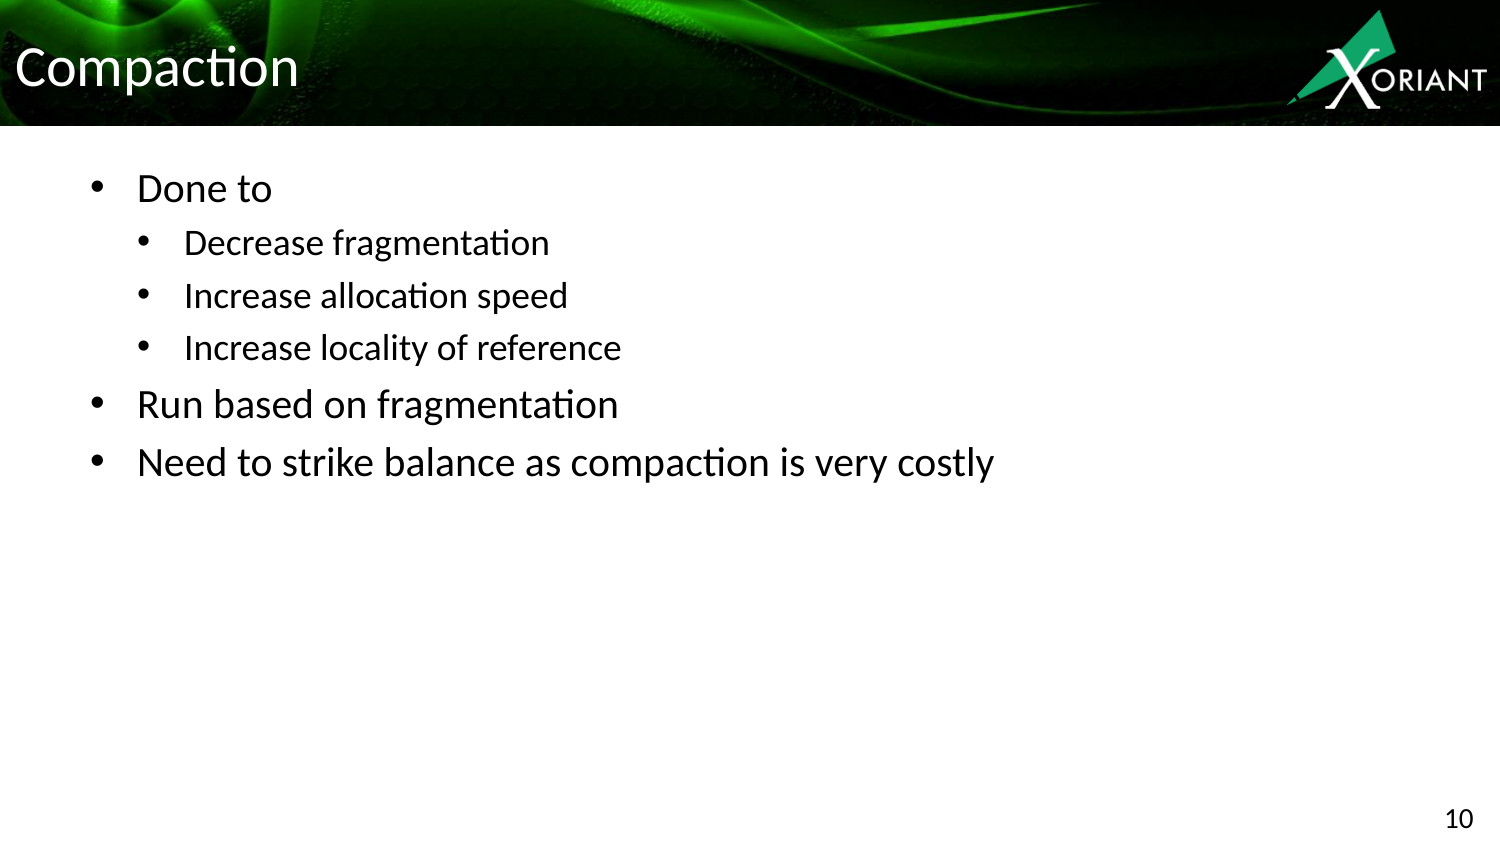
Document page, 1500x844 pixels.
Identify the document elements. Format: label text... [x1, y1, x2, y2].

picture [1270, 0, 1500, 126]
title Compaction [0, 0, 1270, 126]
list Done to Decrease fragmentation Increase allocation speed Increase locality of reference Run based on fragmentation Need to strike balance as compaction is very costly [75, 153, 1394, 793]
slide_number 10 [1429, 792, 1499, 842]
